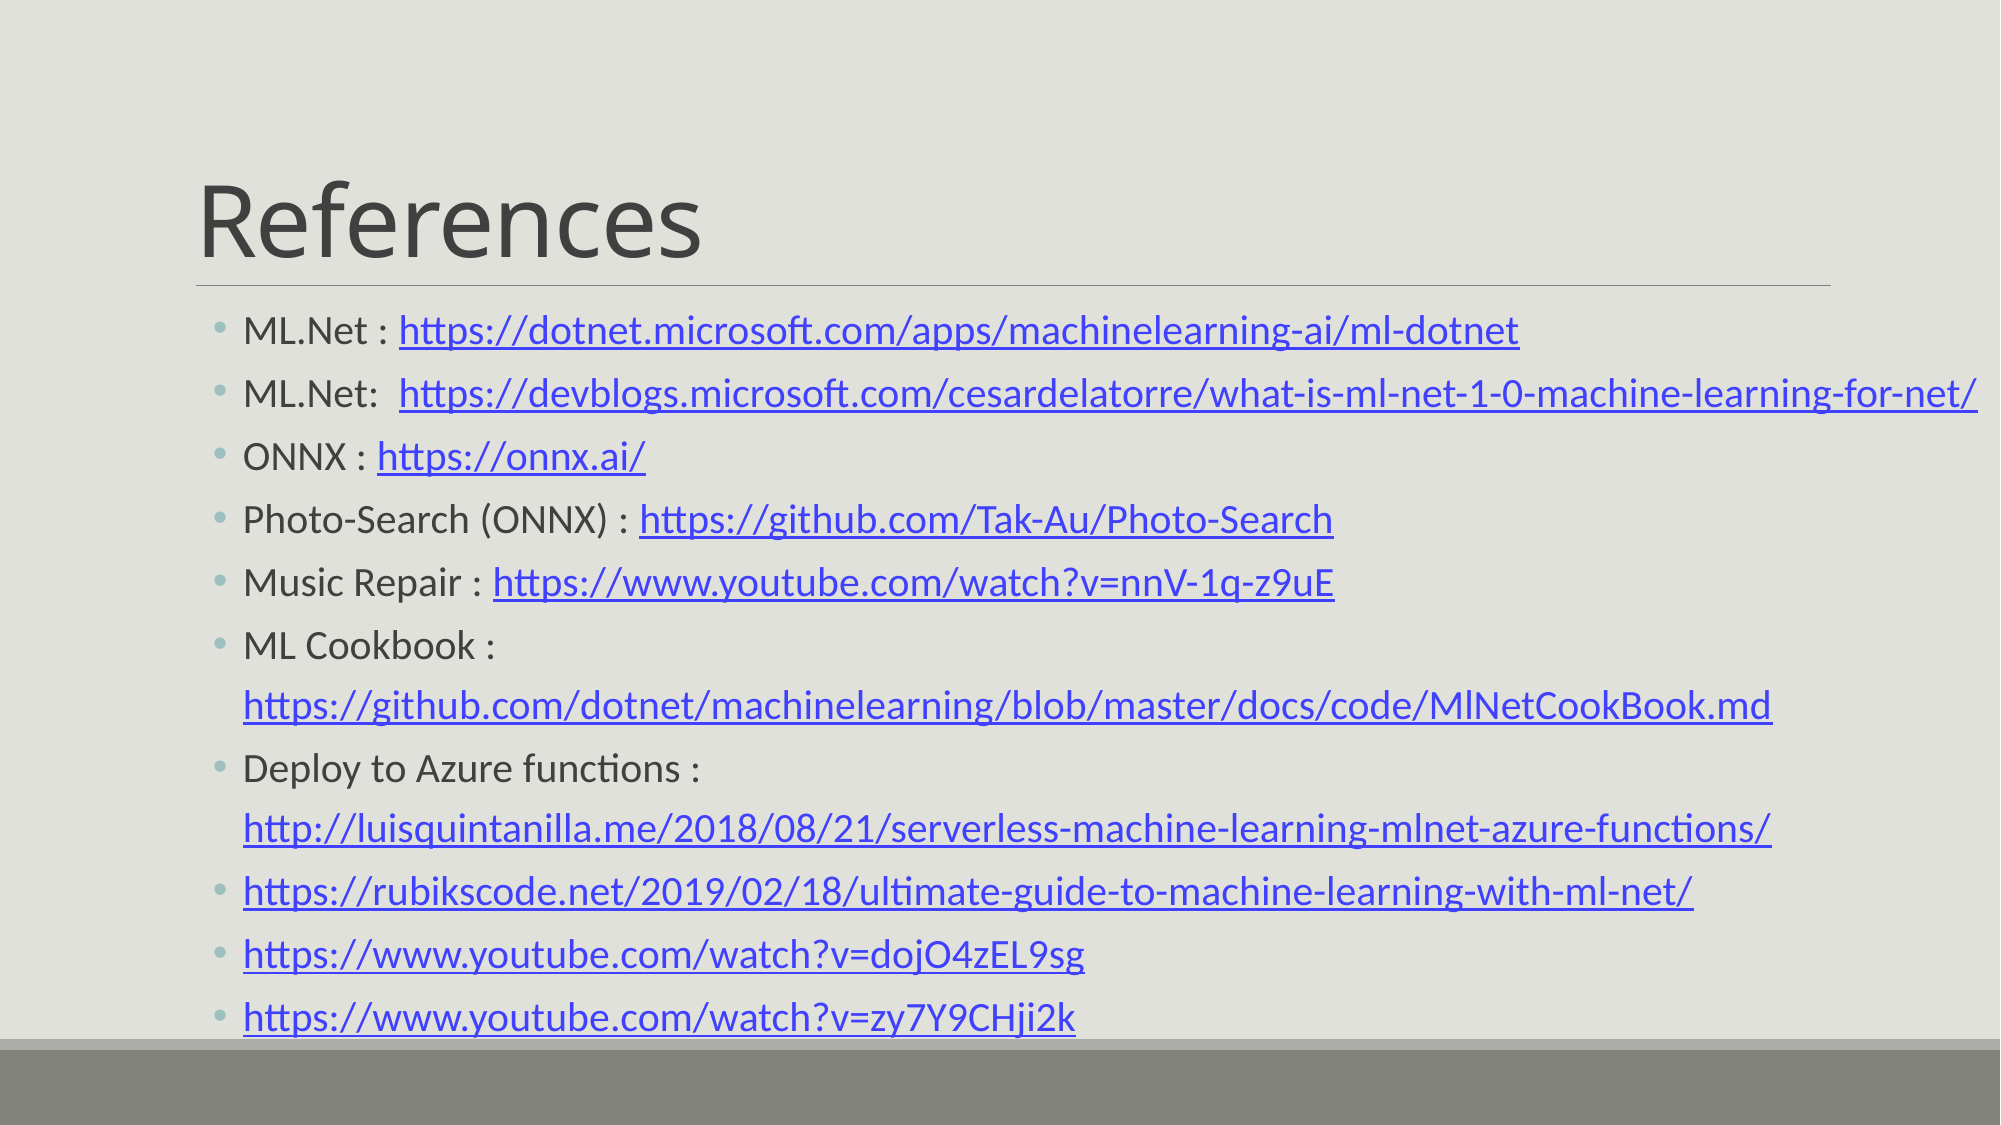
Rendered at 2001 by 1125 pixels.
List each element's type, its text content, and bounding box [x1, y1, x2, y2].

title References [180, 47, 1830, 285]
list ML.Net : https://dotnet.microsoft.com/apps/machinelearning-ai/ml-dotnet ML.Net: https://devblogs.microsoft.com/cesardelatorre/what-is-ml-net-1-0-machine-learning-for-net/ ONNX : https://onnx.ai/ Photo-Search (ONNX) : https://github.com/Tak-Au/Photo-Search Music Repair : https://www.youtube.com/watch?v=nnV-1q-z9uE ML Cookbook : https://github.com/dotnet/machinelearning/blob/master/docs/code/MlNetCookBook.md Deploy to Azure functions : http://luisquintanilla.me/2018/08/21/serverless-machine-learning-mlnet-azure-functions/ https://rubikscode.net/2019/02/18/ultimate-guide-to-machine-learning-with-ml-net/ https://www.youtube.com/watch?v=dojO4zEL9sg https://www.youtube.com/watch?v=zy7Y9CHji2k [180, 285, 2000, 1052]
